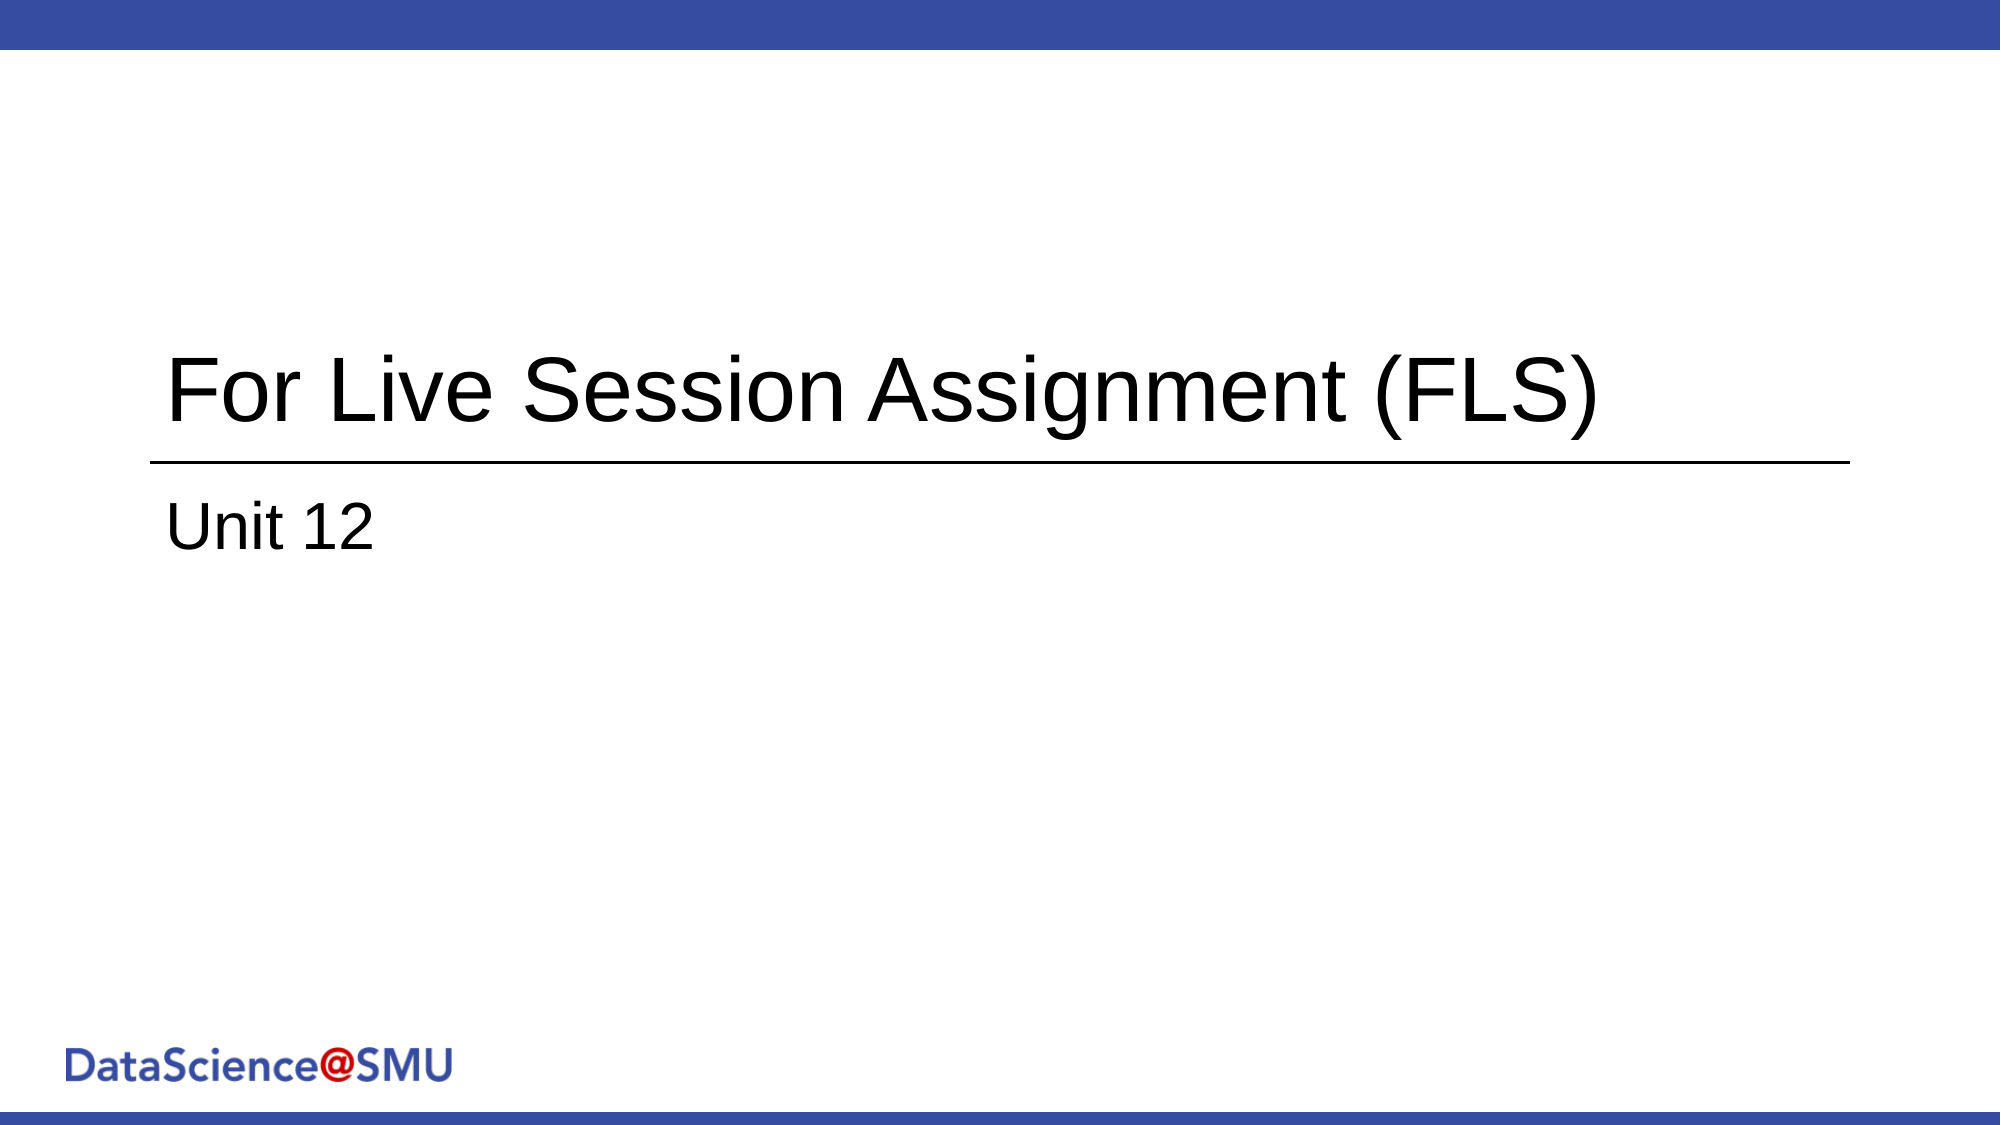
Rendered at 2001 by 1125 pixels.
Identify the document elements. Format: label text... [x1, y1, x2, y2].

title For Live Session Assignment (FLS) [150, 299, 1850, 448]
picture [66, 1047, 452, 1082]
subtitle Unit 12 [150, 474, 1850, 763]
